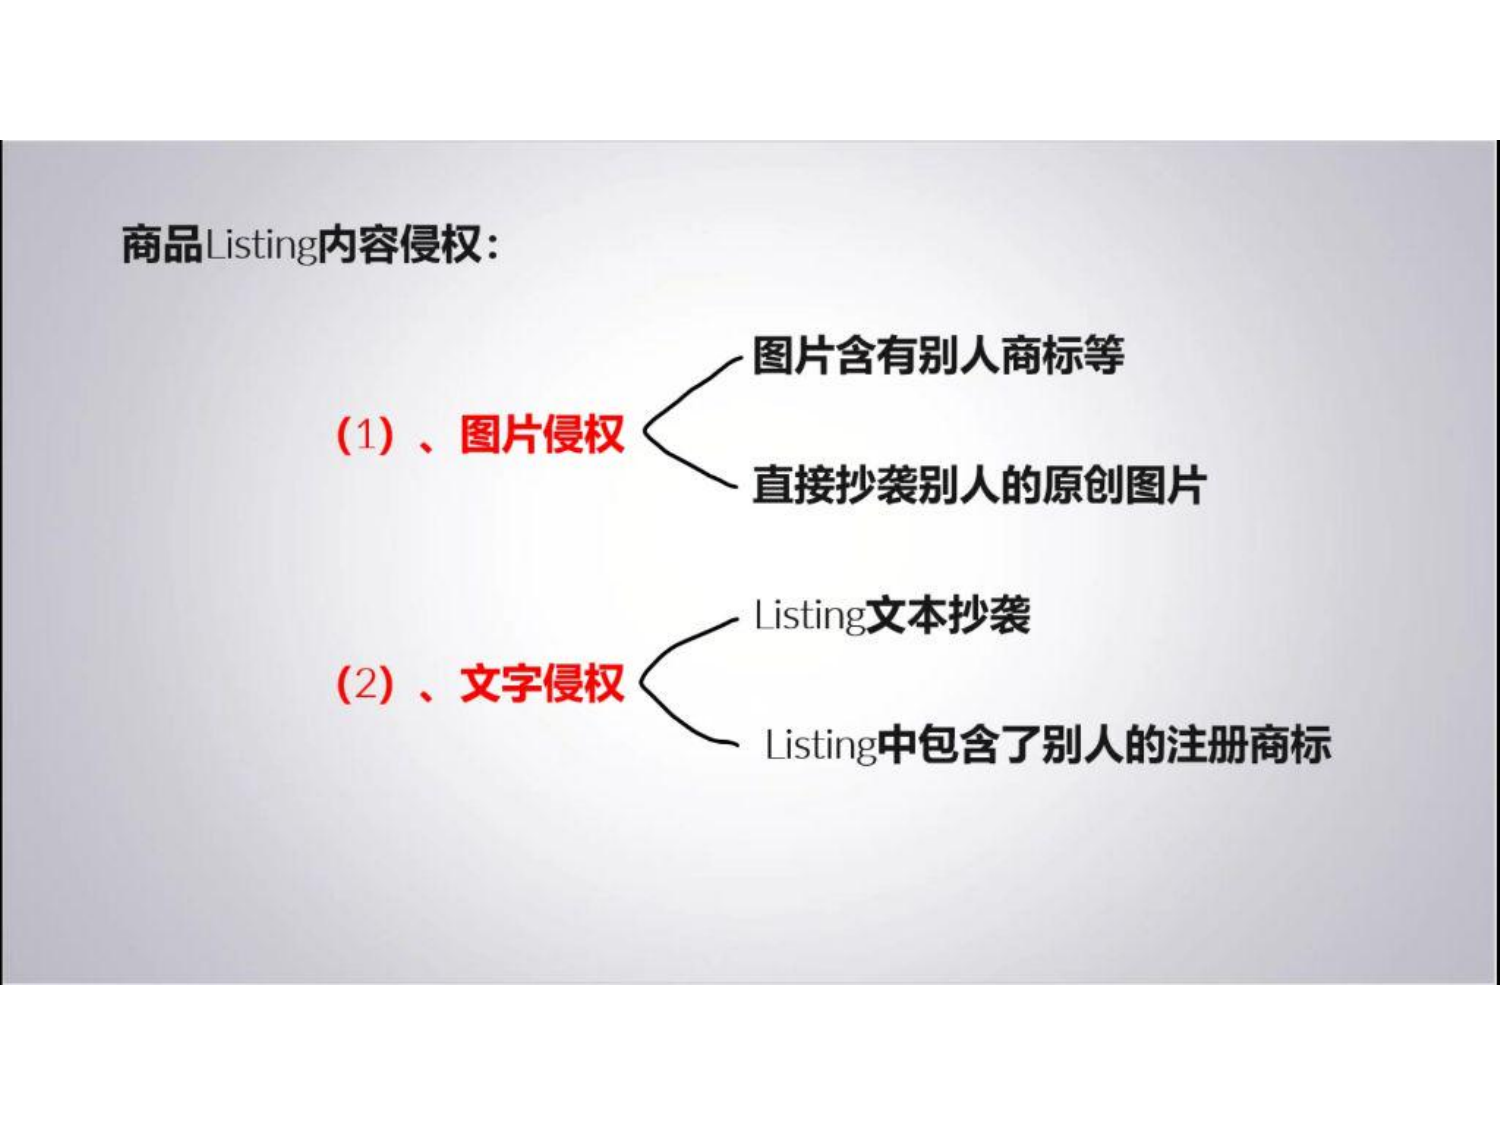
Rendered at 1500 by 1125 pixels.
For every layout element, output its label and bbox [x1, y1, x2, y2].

picture [0, 140, 1500, 985]
